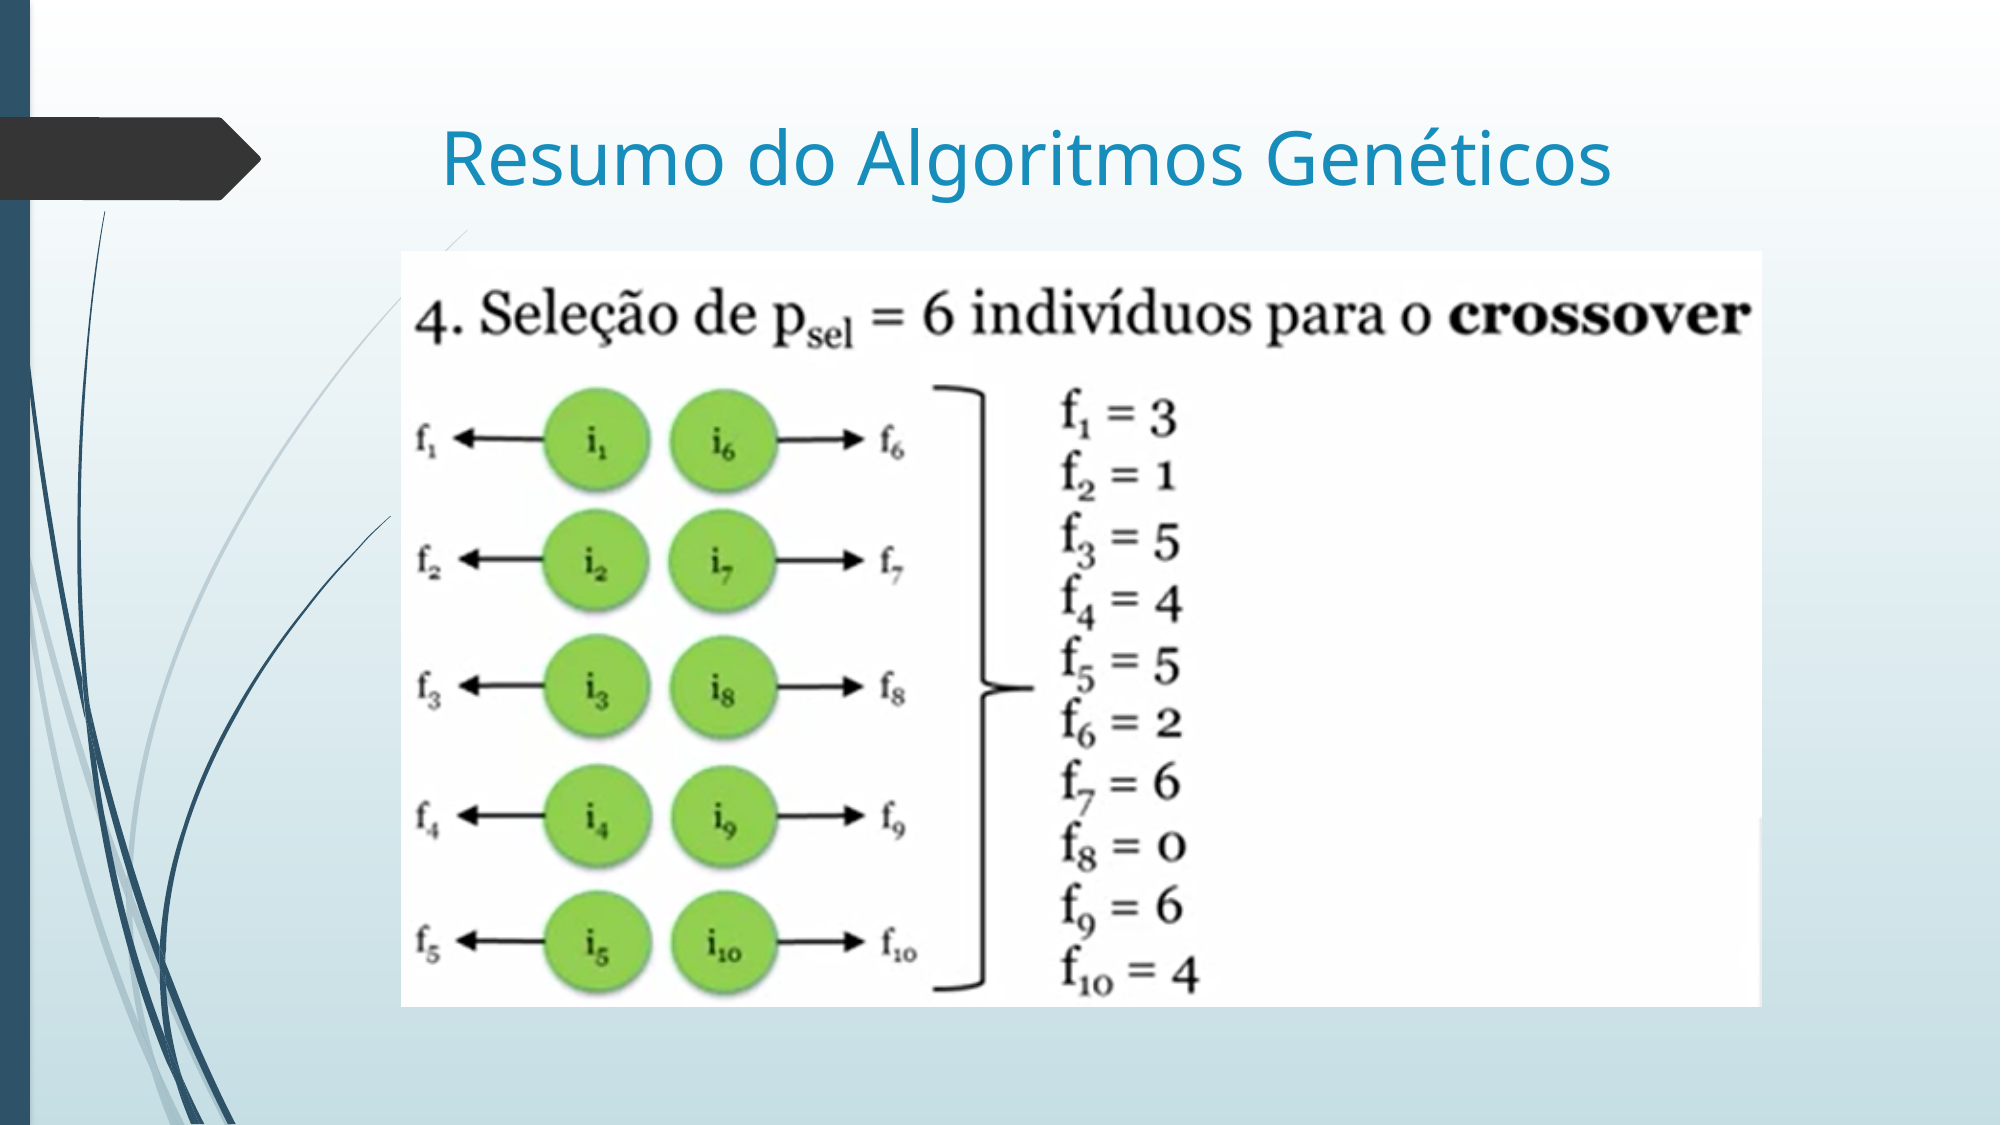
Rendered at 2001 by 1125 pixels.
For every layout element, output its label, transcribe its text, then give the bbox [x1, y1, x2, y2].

title Resumo do Algoritmos Genéticos [425, 102, 1888, 313]
picture [401, 251, 1762, 1007]
